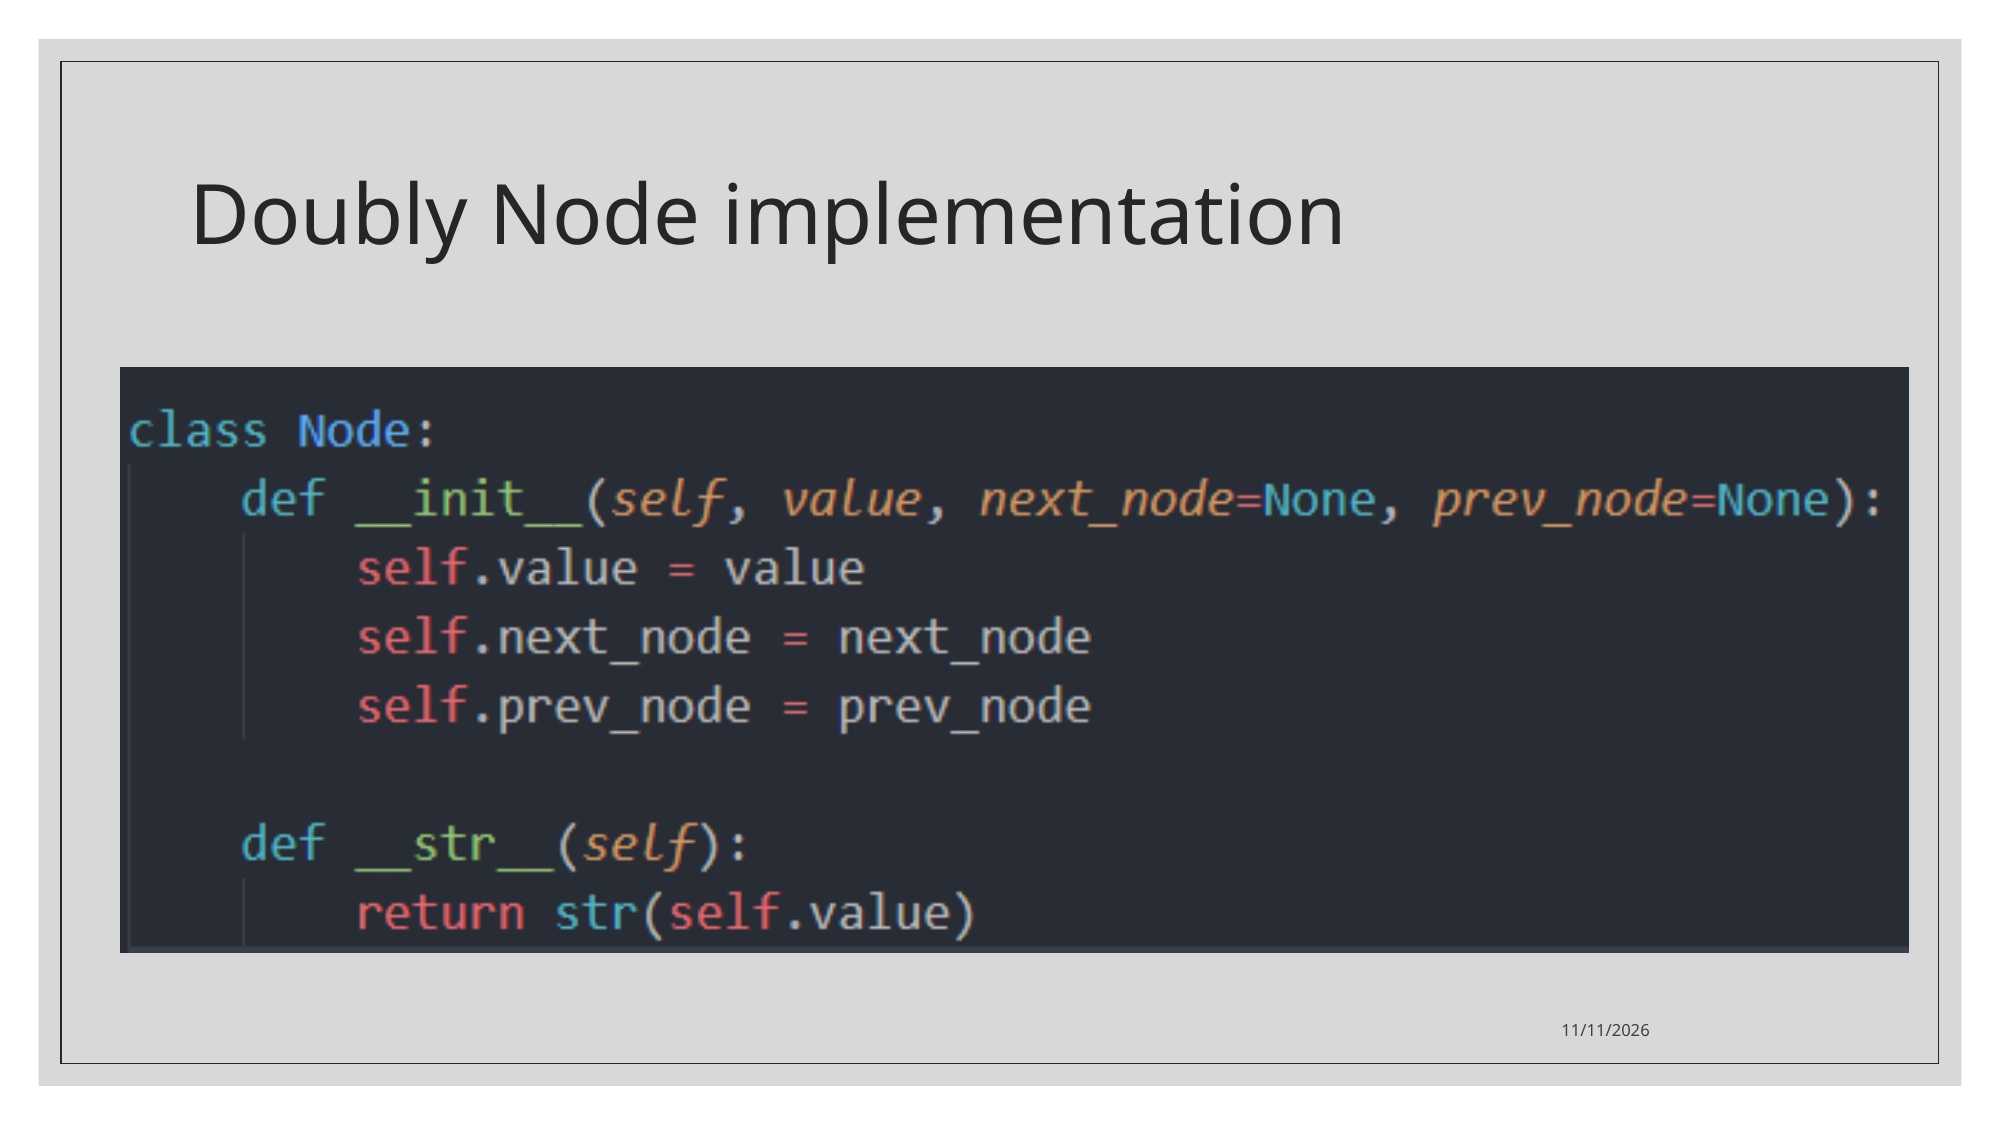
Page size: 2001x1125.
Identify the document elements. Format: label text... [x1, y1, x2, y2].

title Doubly Node implementation [174, 105, 1825, 331]
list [119, 367, 1909, 953]
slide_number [1190, 990, 1665, 1050]
